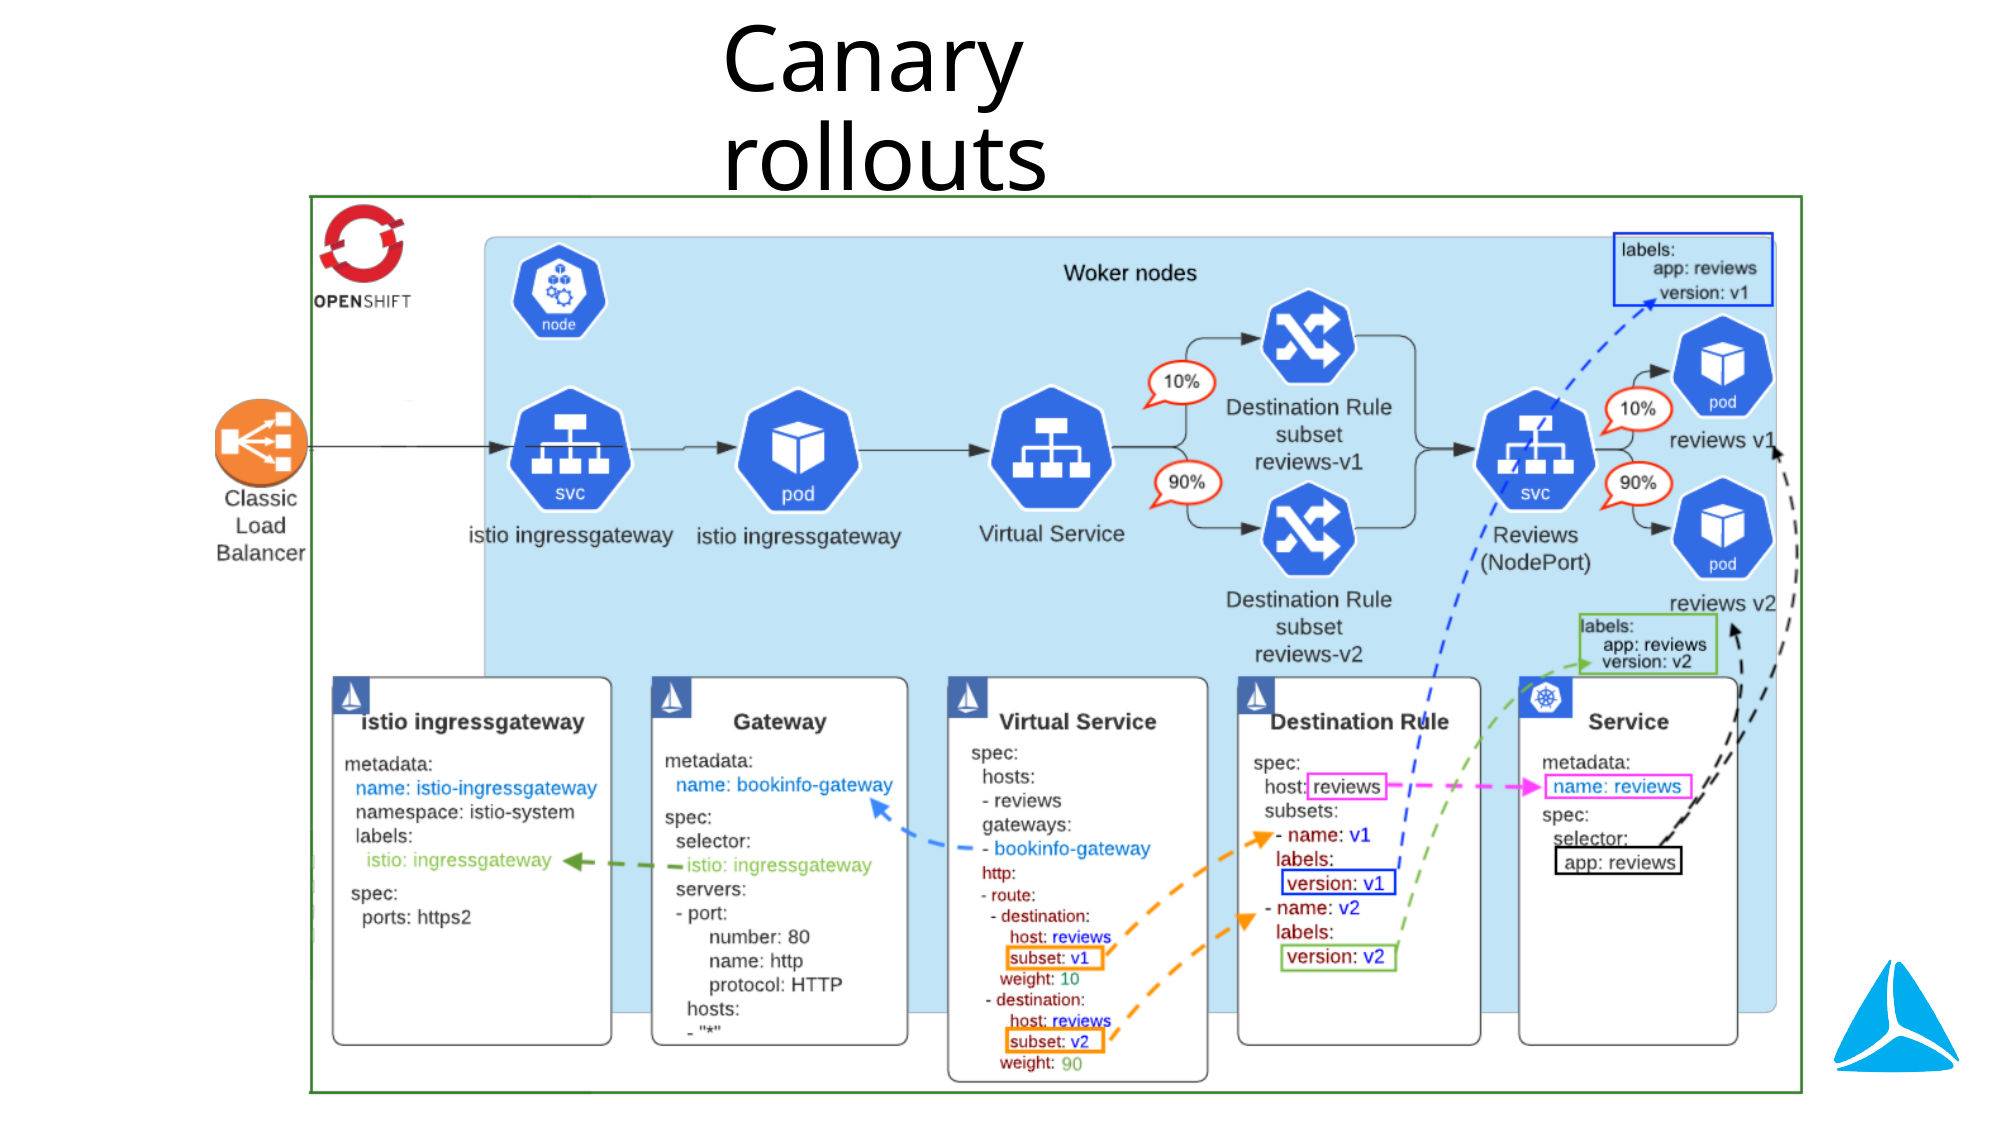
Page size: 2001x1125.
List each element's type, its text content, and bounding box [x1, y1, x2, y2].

title Canary rollouts [706, 3, 1294, 160]
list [0, 160, 1941, 1125]
picture [1791, 914, 2000, 1125]
